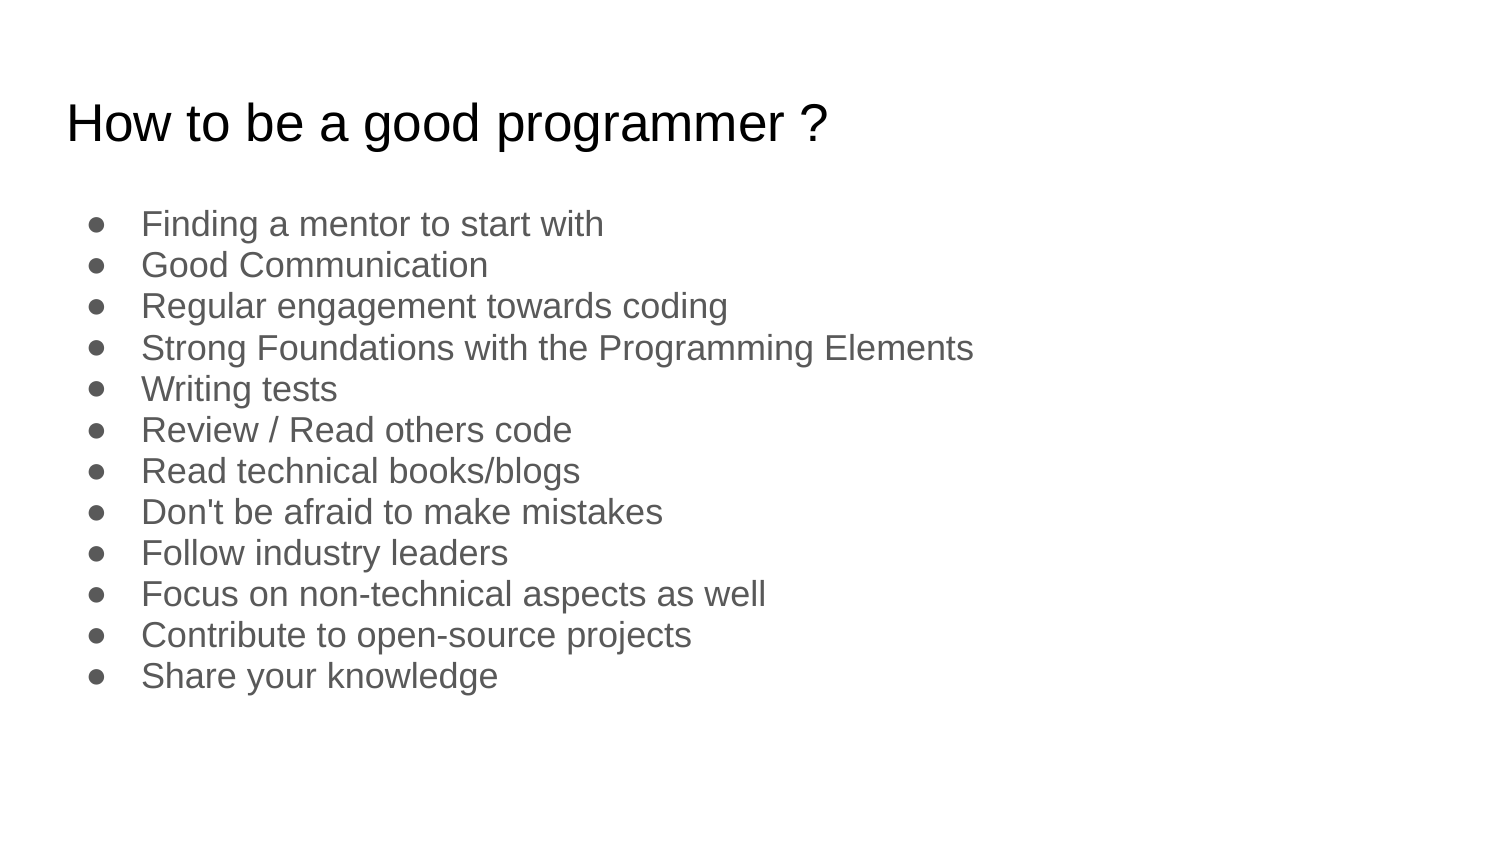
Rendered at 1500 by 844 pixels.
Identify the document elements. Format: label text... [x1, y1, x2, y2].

title How to be a good programmer ? [51, 72, 1449, 167]
list Finding a mentor to start with Good Communication Regular engagement towards coding Strong Foundations with the Programming Elements Writing tests Review / Read others code Read technical books/blogs Don't be afraid to make mistakes Follow industry leaders Focus on non-technical aspects as well Contribute to open-source projects Share your knowledge [51, 189, 1449, 750]
